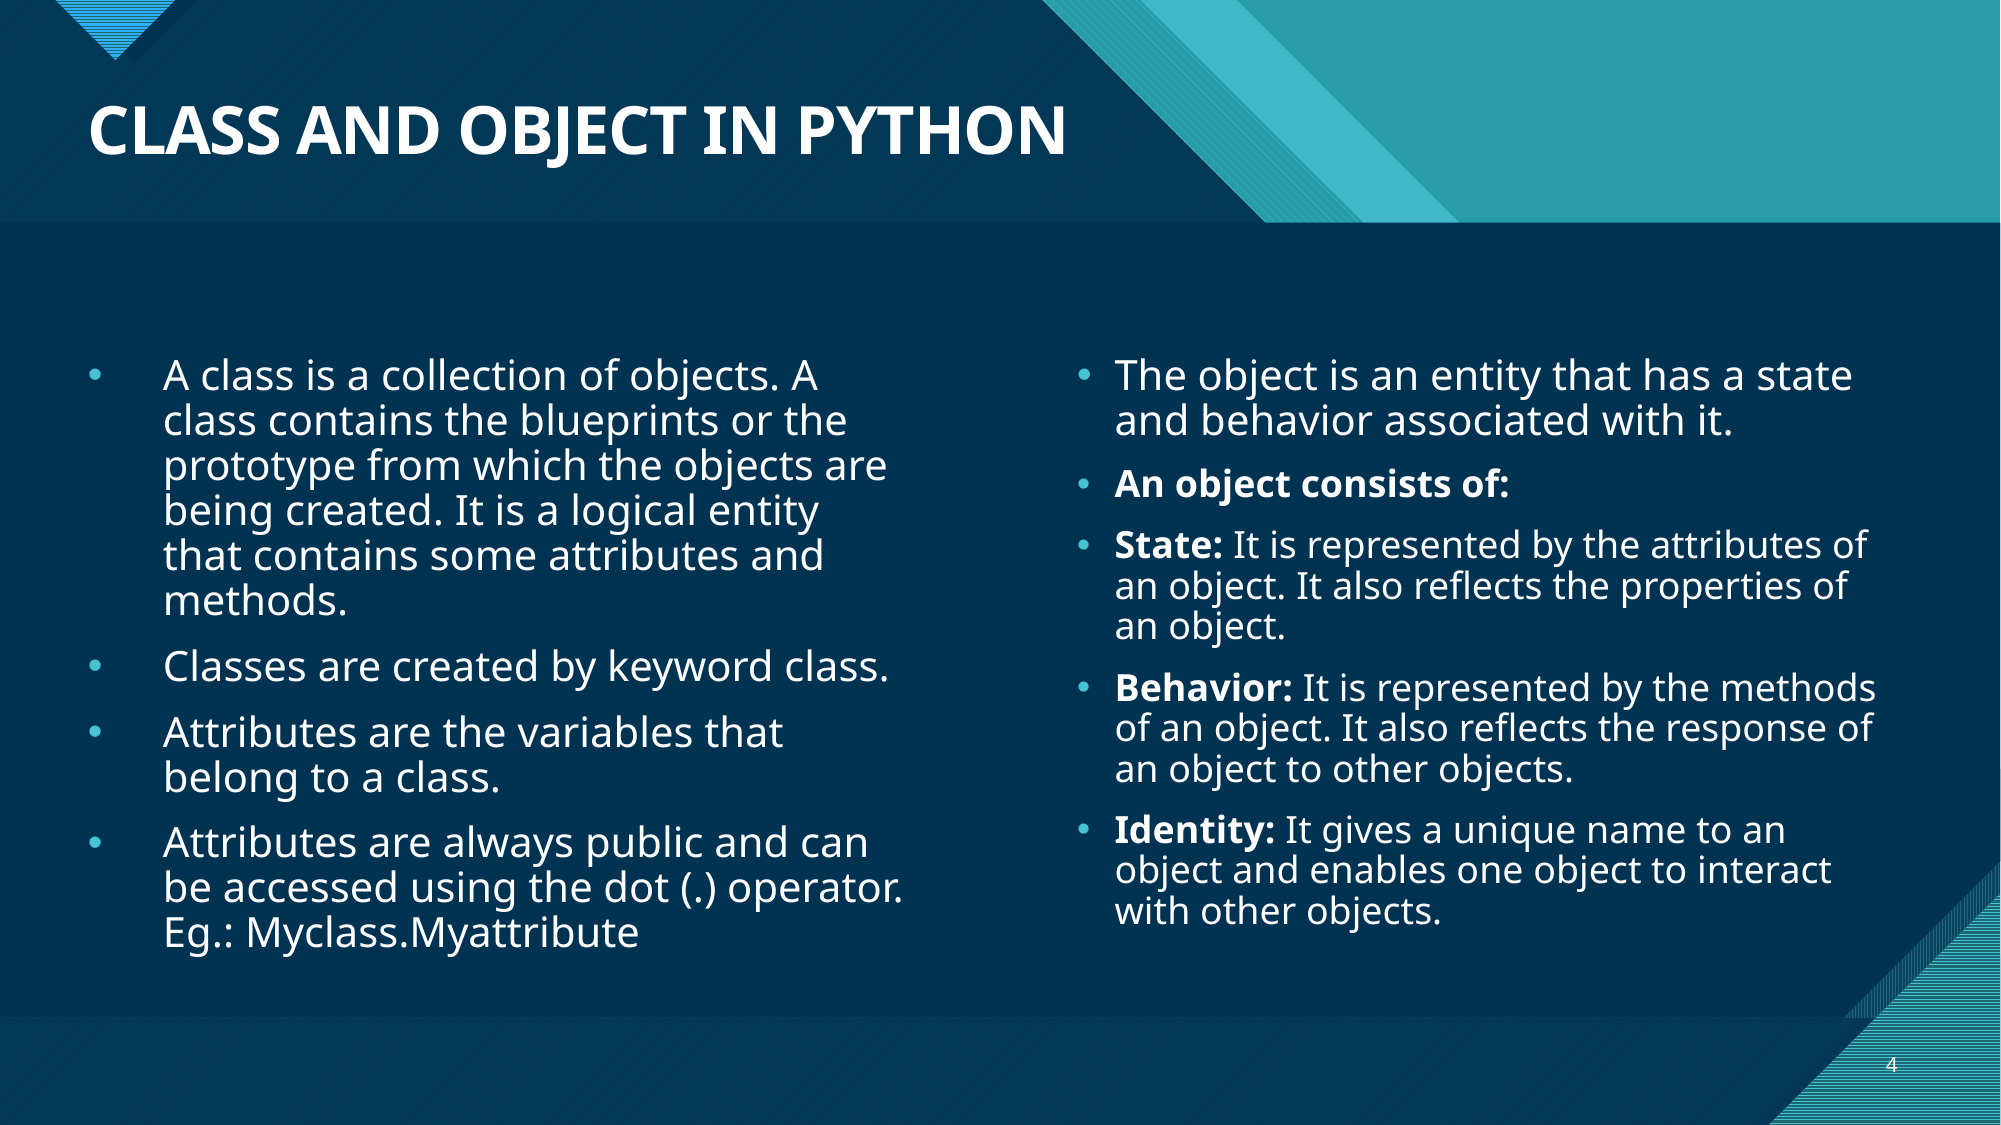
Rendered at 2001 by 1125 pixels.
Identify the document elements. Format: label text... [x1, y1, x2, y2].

list The object is an entity that has a state and behavior associated with it. An object consists of: State: It is represented by the attributes of an object. It also reflects the properties of an object. Behavior: It is represented by the methods of an object. It also reflects the response of an object to other objects. Identity: It gives a unique name to an object and enables one object to interact with other objects. [1062, 346, 1913, 1112]
list A class is a collection of objects. A class contains the blueprints or the prototype from which the objects are being created. It is a logical entity that contains some attributes and methods. Classes are created by keyword class. Attributes are the variables that belong to a class. Attributes are always public and can be accessed using the dot (.) operator. Eg.: Myclass.Myattribute [72, 346, 924, 1125]
title CLASS AND OBJECT IN PYTHON [72, 89, 1913, 177]
